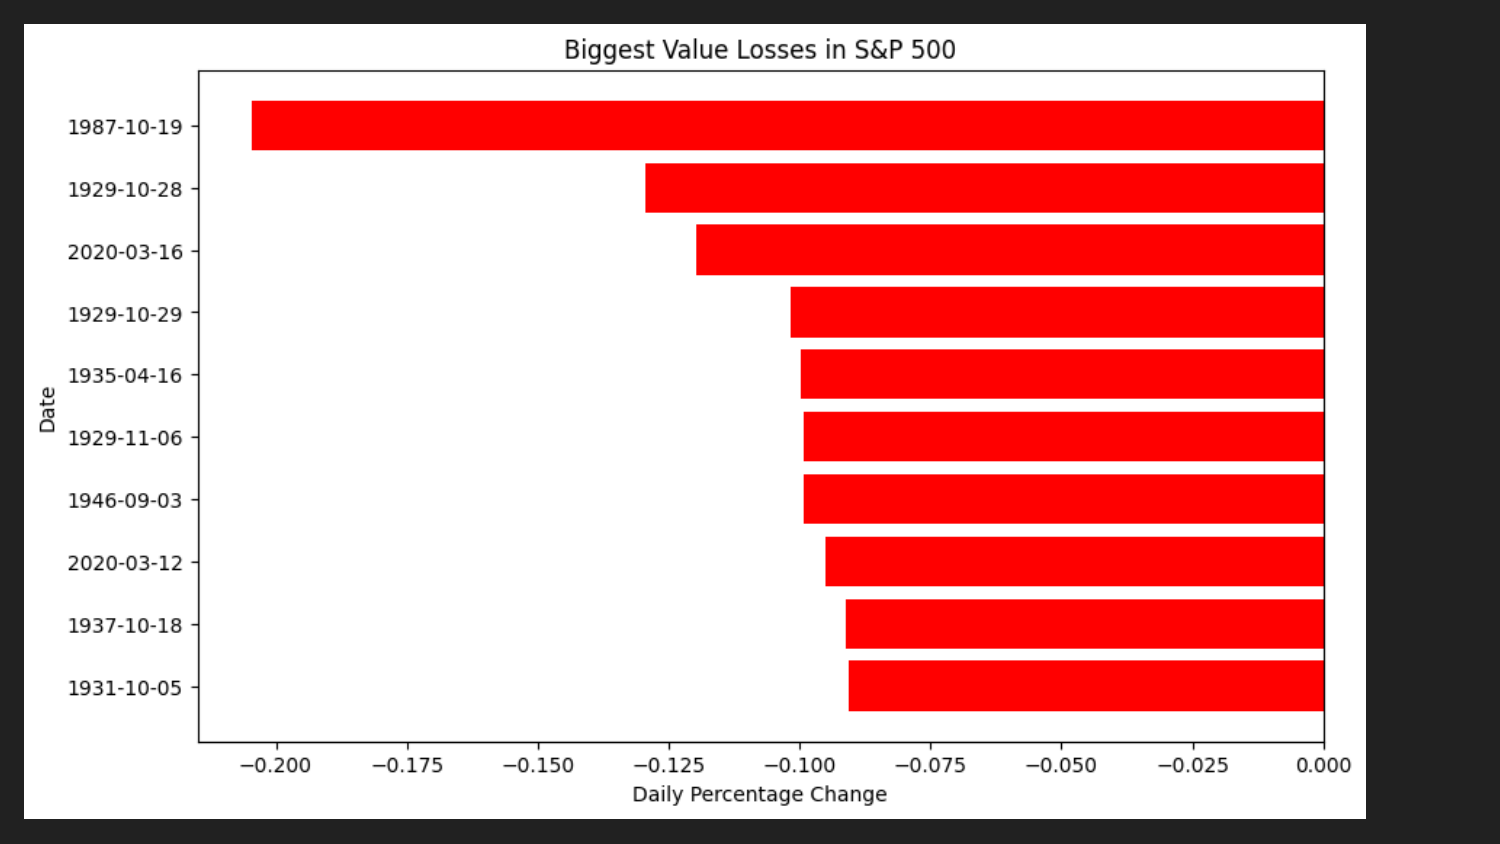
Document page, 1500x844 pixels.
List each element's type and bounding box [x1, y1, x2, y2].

picture [24, 24, 1366, 819]
